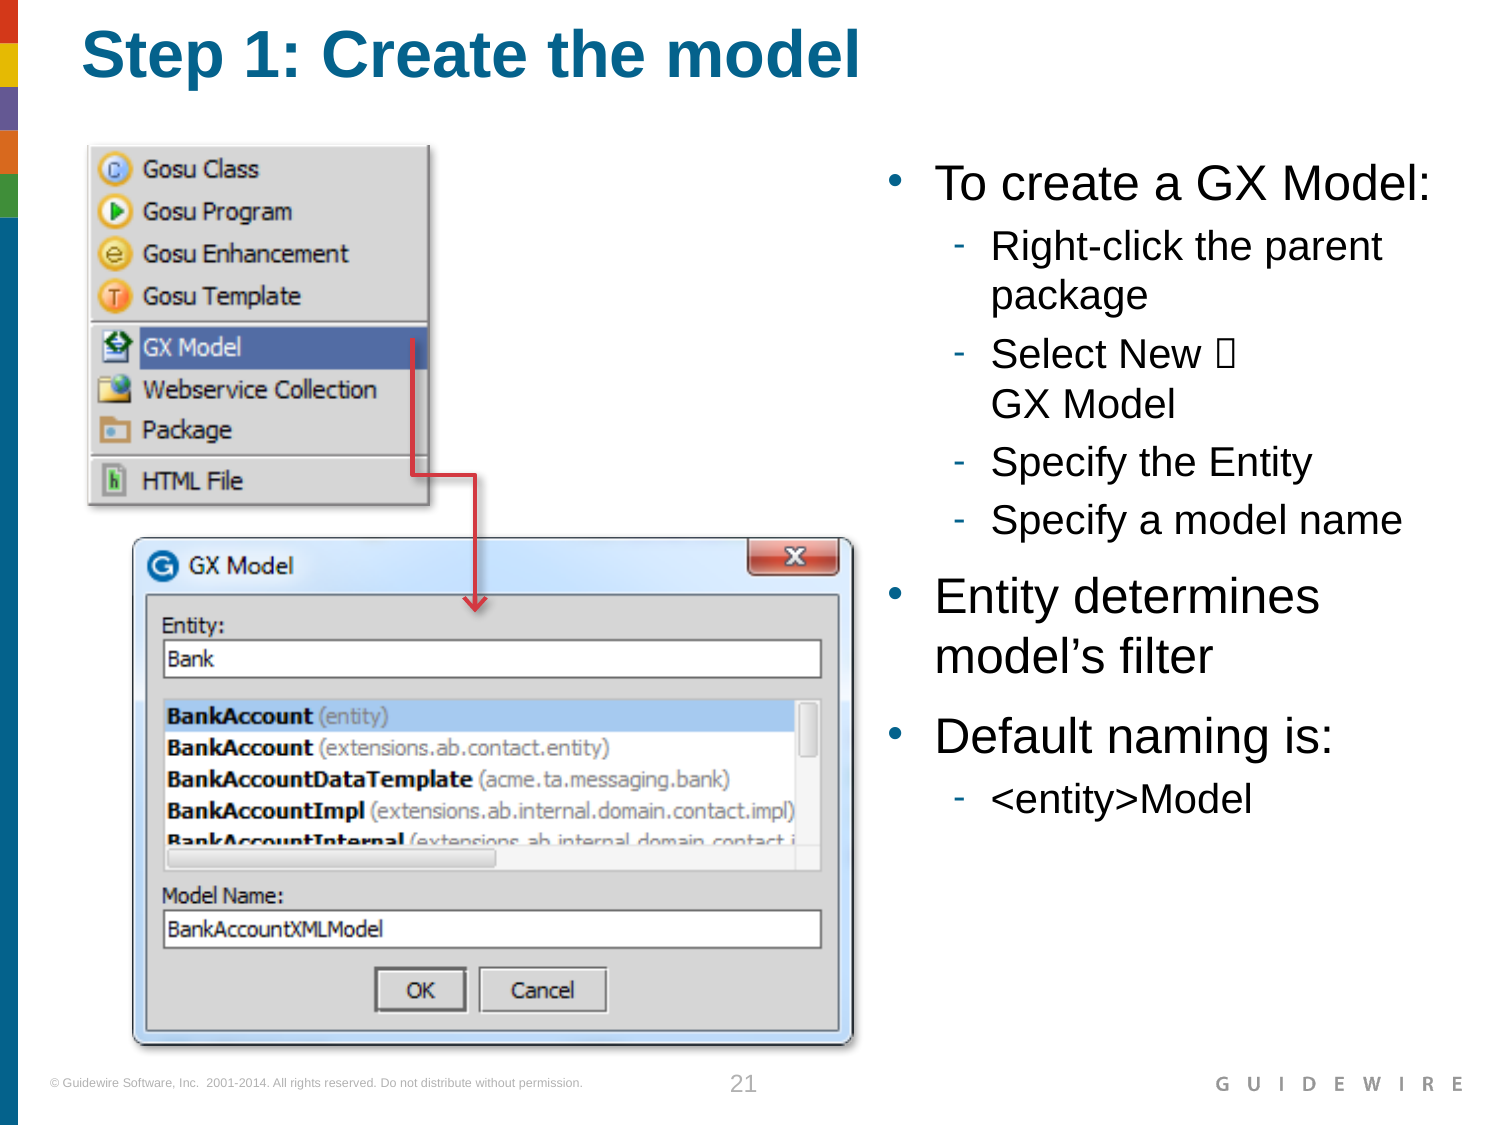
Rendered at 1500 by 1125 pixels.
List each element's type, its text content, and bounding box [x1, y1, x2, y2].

picture [86, 144, 431, 506]
list To create a GX Model: Right-click the parent package Select New  GX Model Specify the Entity Specify a model name Entity determines model’s filter Default naming is: <entity>Model [887, 149, 1450, 1049]
picture [132, 537, 855, 1047]
title Step 1: Create the model [81, 19, 1446, 142]
picture [1215, 1073, 1480, 1096]
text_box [305, 443, 582, 507]
